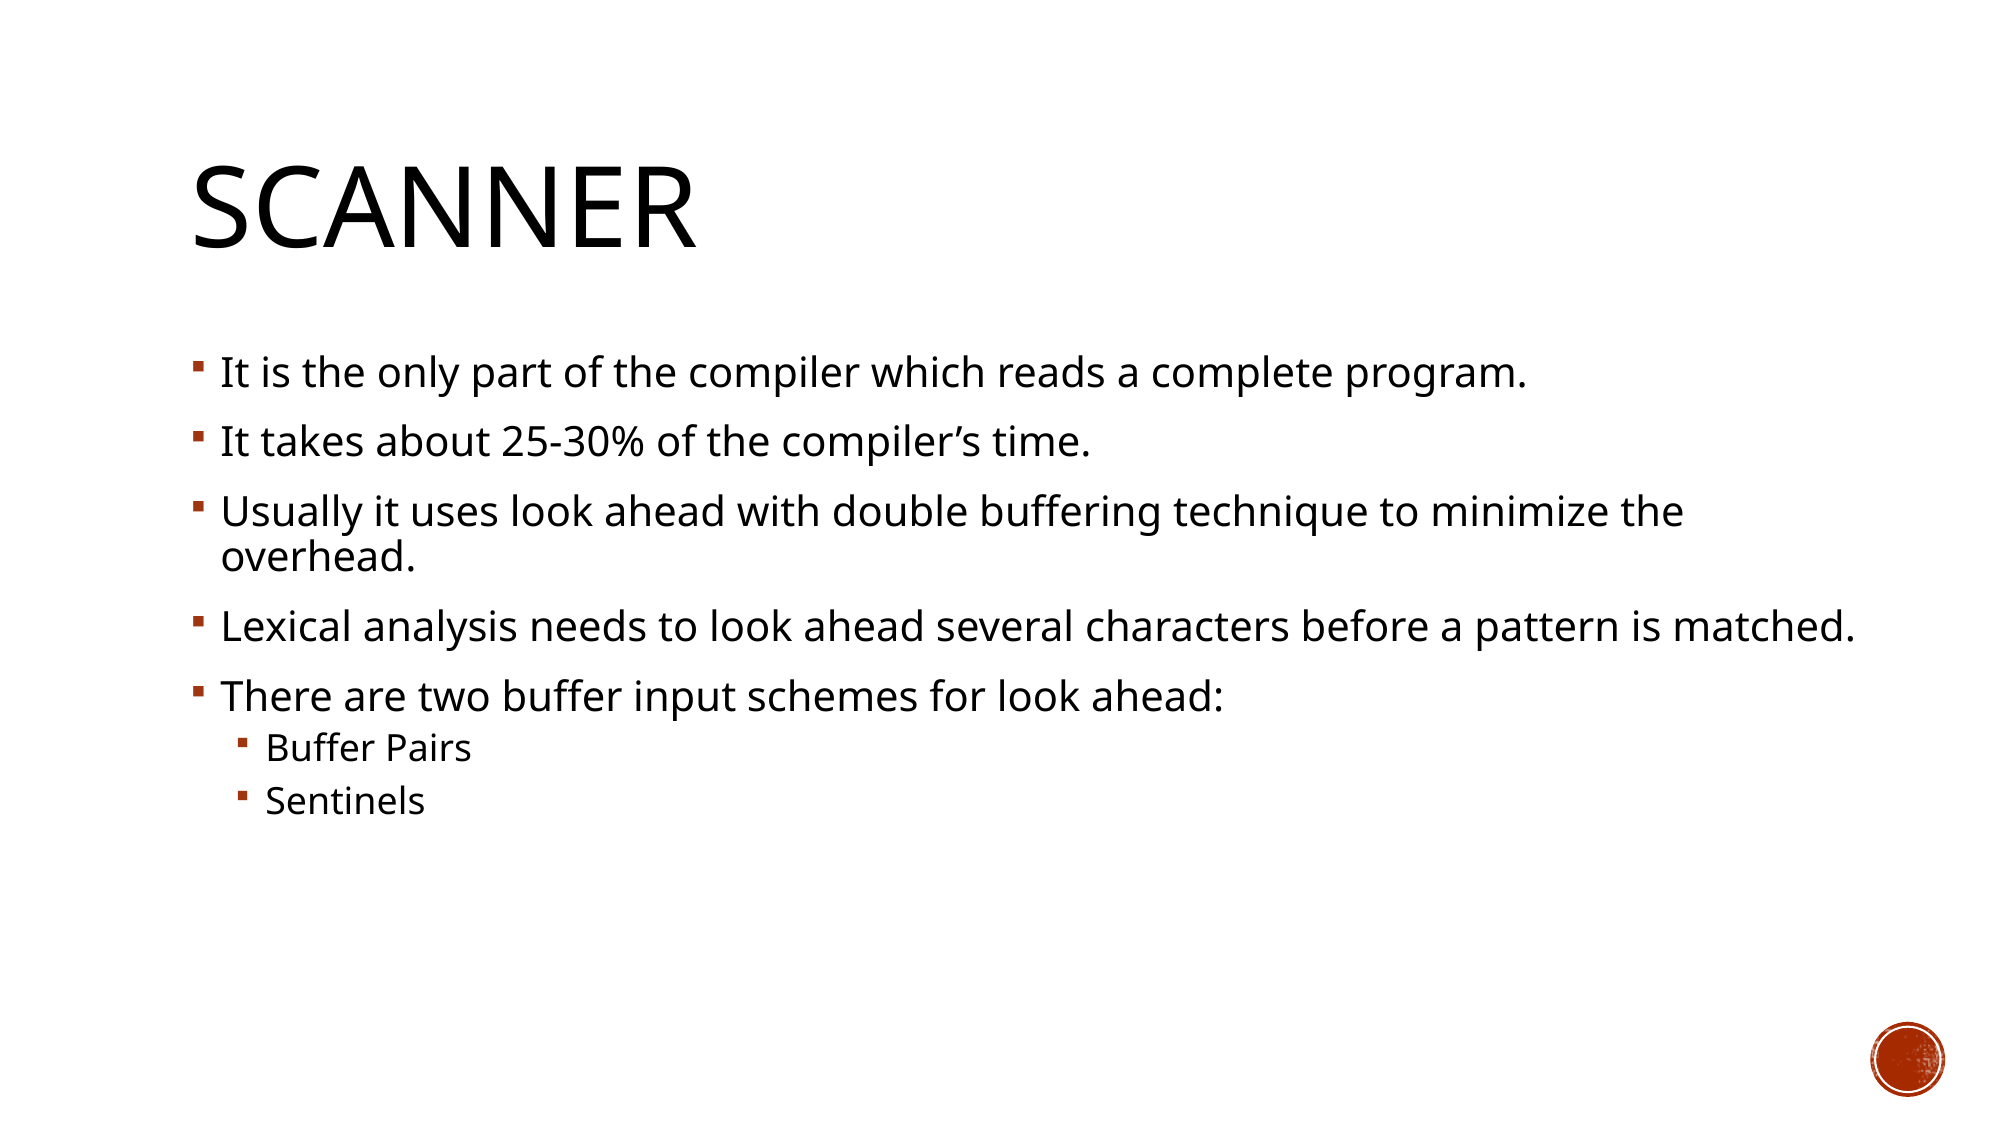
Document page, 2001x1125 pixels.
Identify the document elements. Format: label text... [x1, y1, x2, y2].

list It is the only part of the compiler which reads a complete program. It takes about 25-30% of the compiler’s time. Usually it uses look ahead with double buffering technique to minimize the overhead. Lexical analysis needs to look ahead several characters before a pattern is matched. There are two buffer input schemes for look ahead: Buffer Pairs Sentinels [175, 343, 1876, 1008]
title SCANNER [175, 79, 1826, 343]
